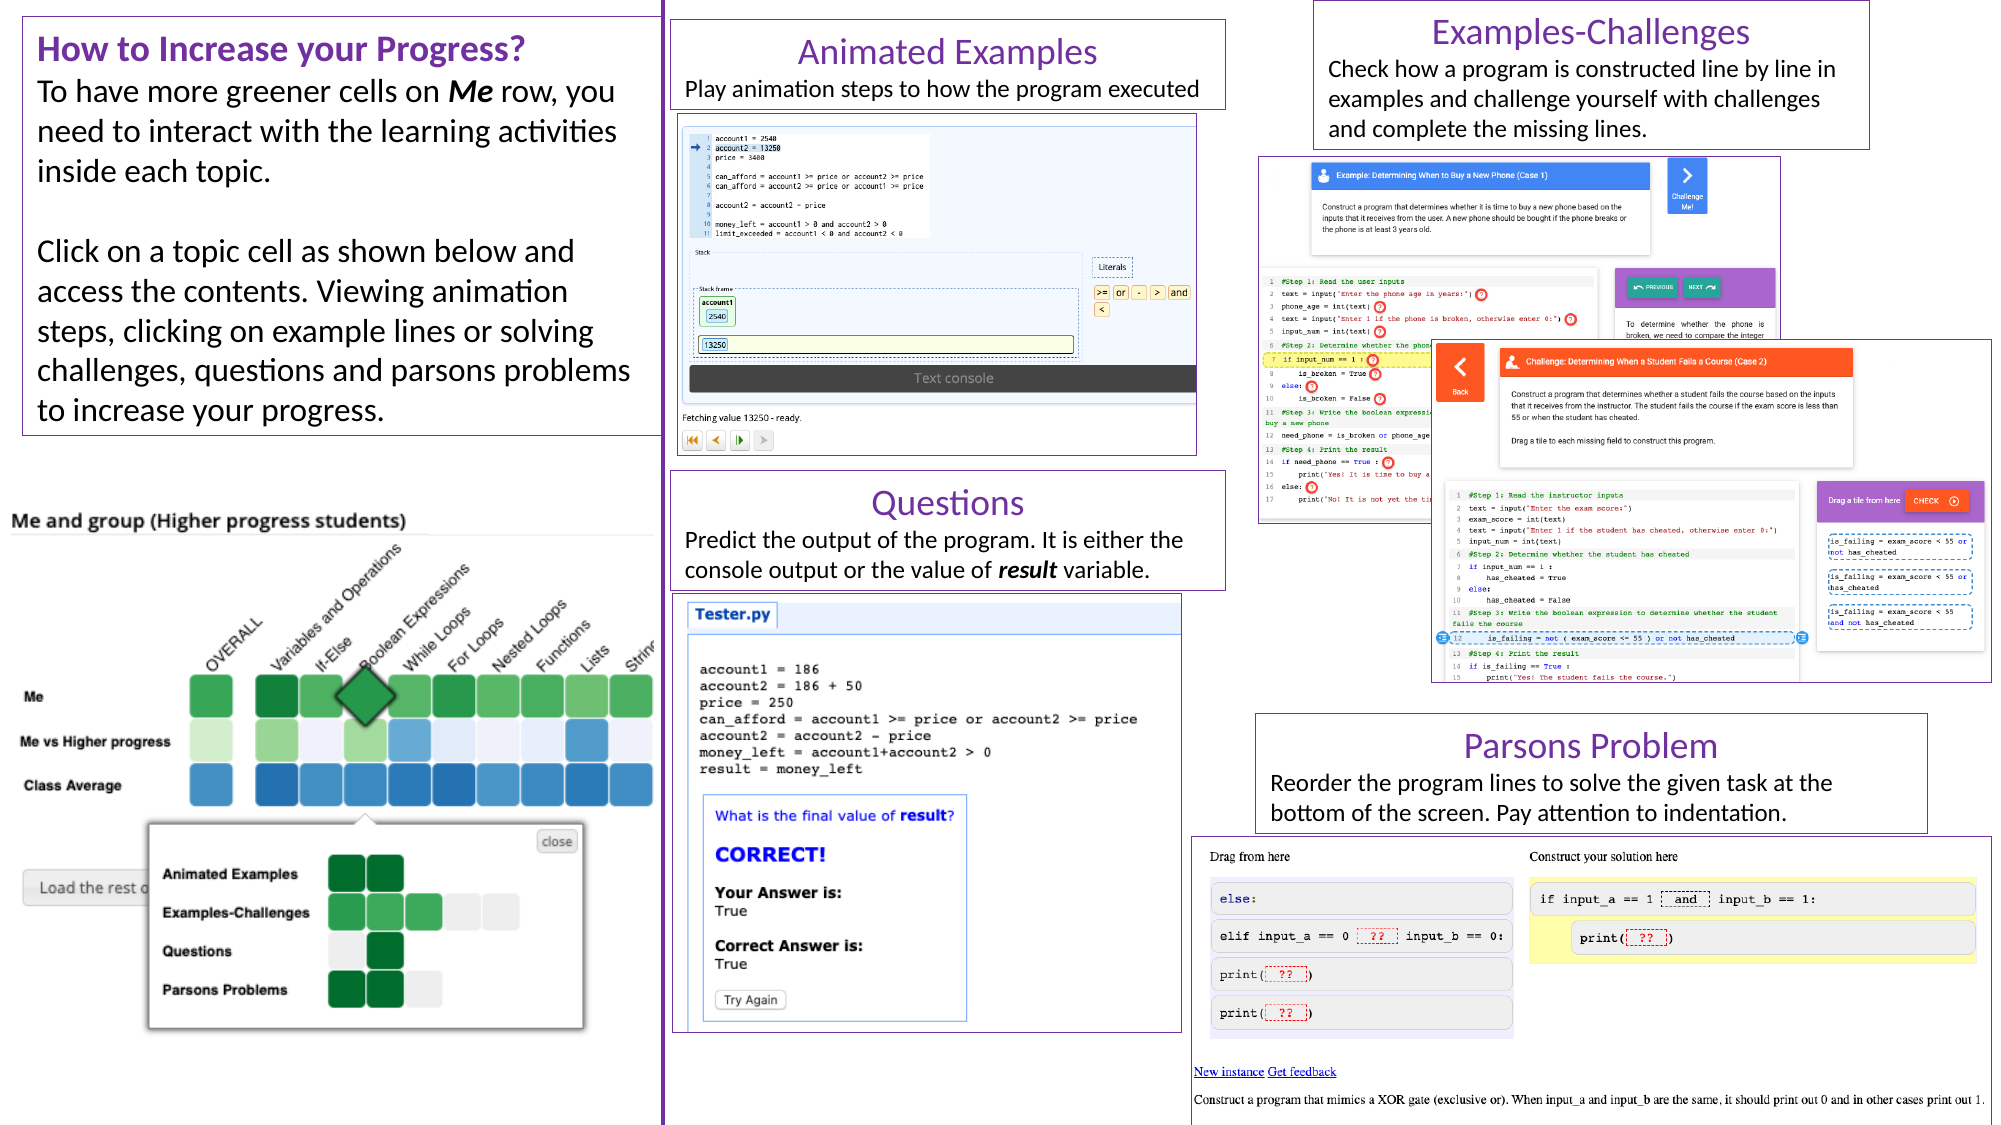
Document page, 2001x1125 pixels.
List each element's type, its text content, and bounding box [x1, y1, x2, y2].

text_box Parsons Problem Reorder the program lines to solve the given task at the bottom of the screen. Pay attention to indentation. [1255, 713, 1928, 834]
picture [677, 113, 1197, 456]
text_box Examples-Challenges Check how a program is constructed line by line in examples and challenge yourself with challenges and complete the missing lines. [1313, 0, 1870, 150]
picture [1191, 836, 1992, 1125]
text_box Animated Examples Play animation steps to how the program executed [670, 19, 1226, 110]
picture [672, 593, 1182, 1033]
picture [5, 502, 654, 1058]
text_box Questions Predict the output of the program. It is either the console output or the value of result variable. [670, 470, 1226, 591]
text_box How to Increase your Progress? To have more greener cells on Me row, you need to interact with the learning activities inside each topic. Click on a topic cell as shown below and access the contents. Viewing animation steps, clicking on example lines or solving challenges, questions and parsons problems to increase your progress. [22, 16, 661, 436]
picture [1258, 155, 1992, 683]
